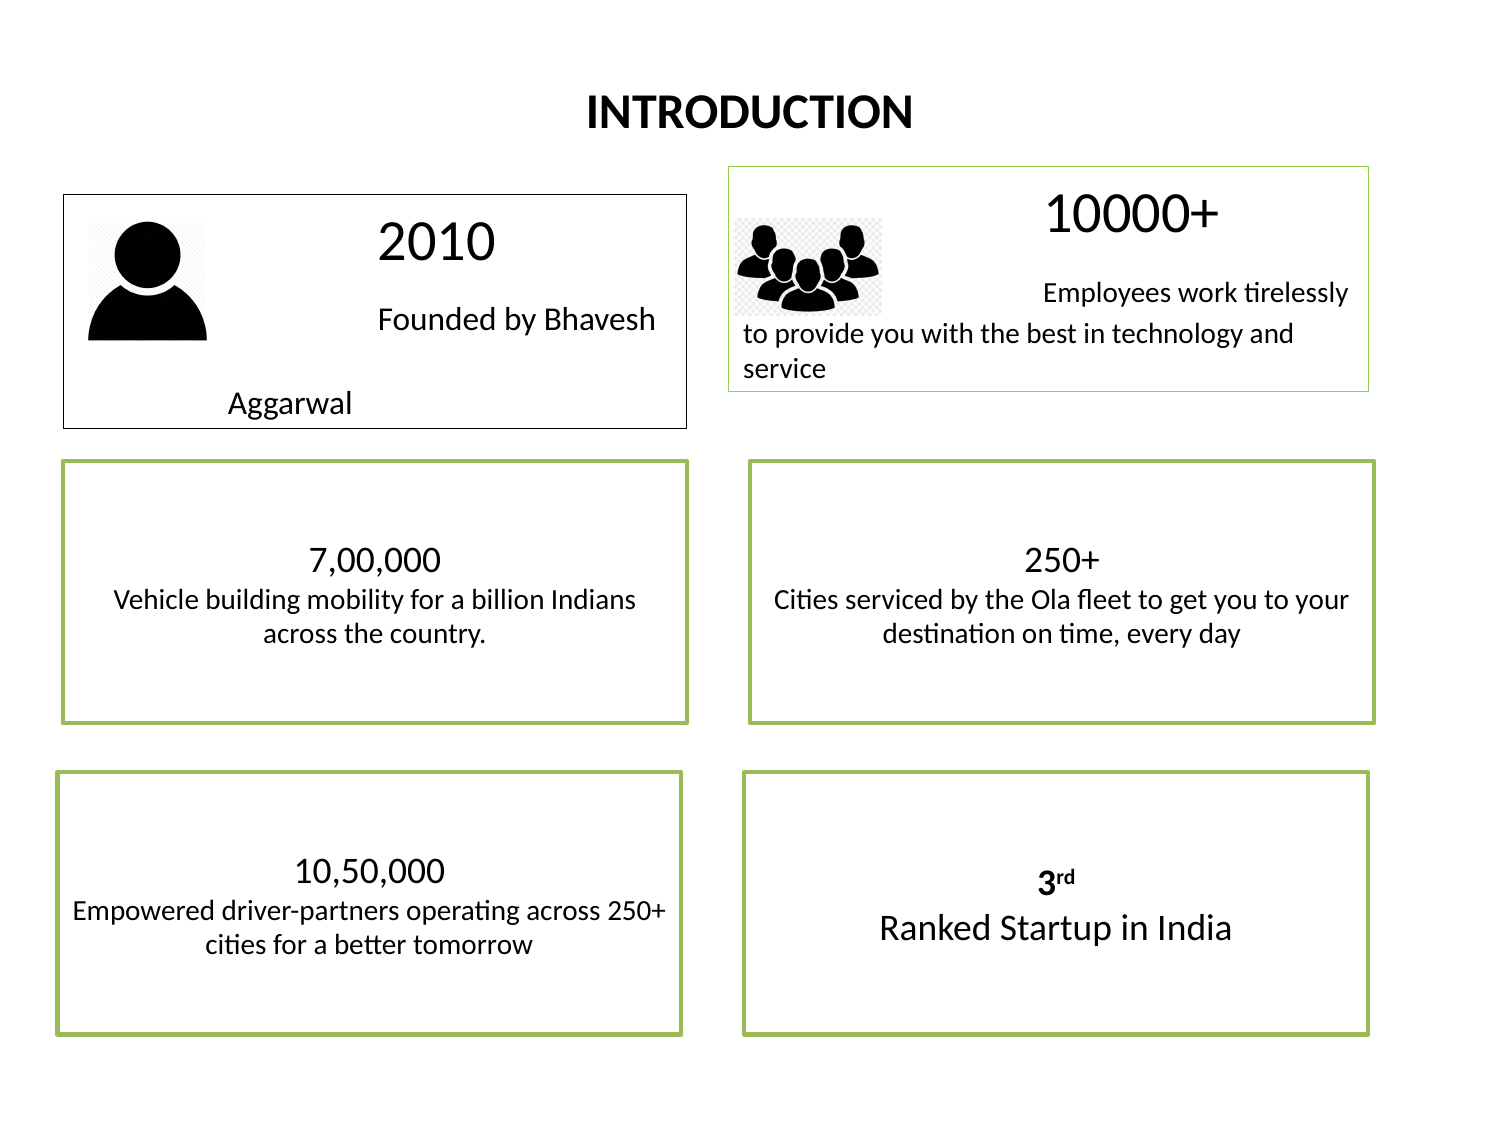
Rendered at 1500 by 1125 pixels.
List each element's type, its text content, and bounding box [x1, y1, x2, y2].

text_box 7,00,000 Vehicle building mobility for a billion Indians across the country. [61, 459, 689, 725]
picture [87, 221, 207, 341]
text_box 250+ Cities serviced by the Ola fleet to get you to your destination on time, every day [748, 459, 1376, 725]
text_box 3rd Ranked Startup in India [742, 770, 1370, 1037]
text_box INTRODUCTION [103, 70, 1397, 146]
text_box 10,50,000 Empowered driver-partners operating across 250+ cities for a better tomorrow [55, 770, 683, 1037]
text_box 2010 Founded by Bhavesh Aggarwal [63, 194, 687, 429]
text_box 10000+ Employees work tirelessly to provide you with the best in technology and service [728, 166, 1369, 392]
picture [734, 218, 882, 317]
